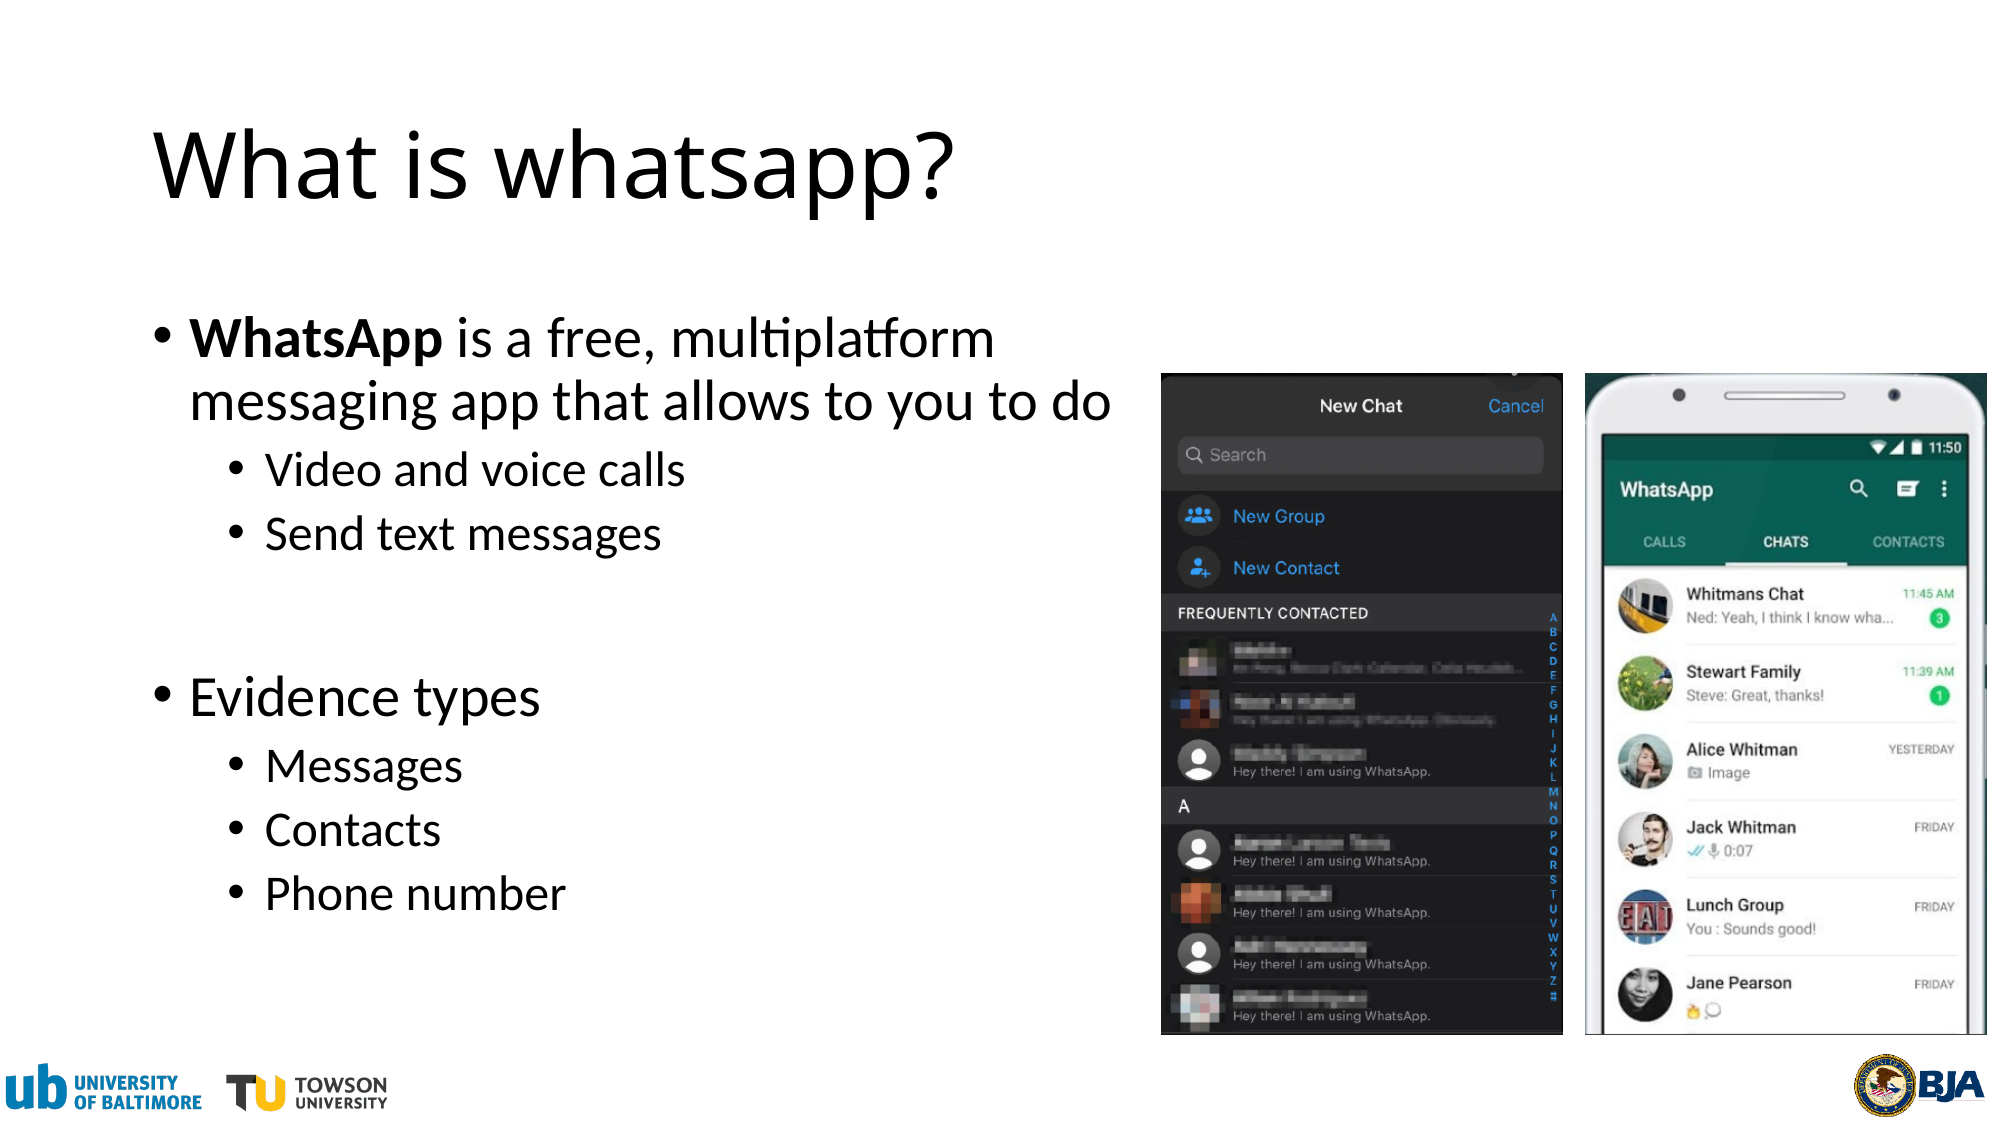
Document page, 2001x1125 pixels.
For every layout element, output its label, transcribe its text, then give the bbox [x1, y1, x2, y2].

picture [0, 1031, 407, 1125]
picture [1161, 373, 1563, 1035]
picture [1585, 373, 1987, 1035]
list WhatsApp is a free, multiplatform messaging app that allows to you to do Video and voice calls Send text messages Evidence types Messages Contacts Phone number [137, 299, 1197, 979]
picture [1854, 1054, 1986, 1117]
title What is whatsapp? [137, 59, 1863, 278]
